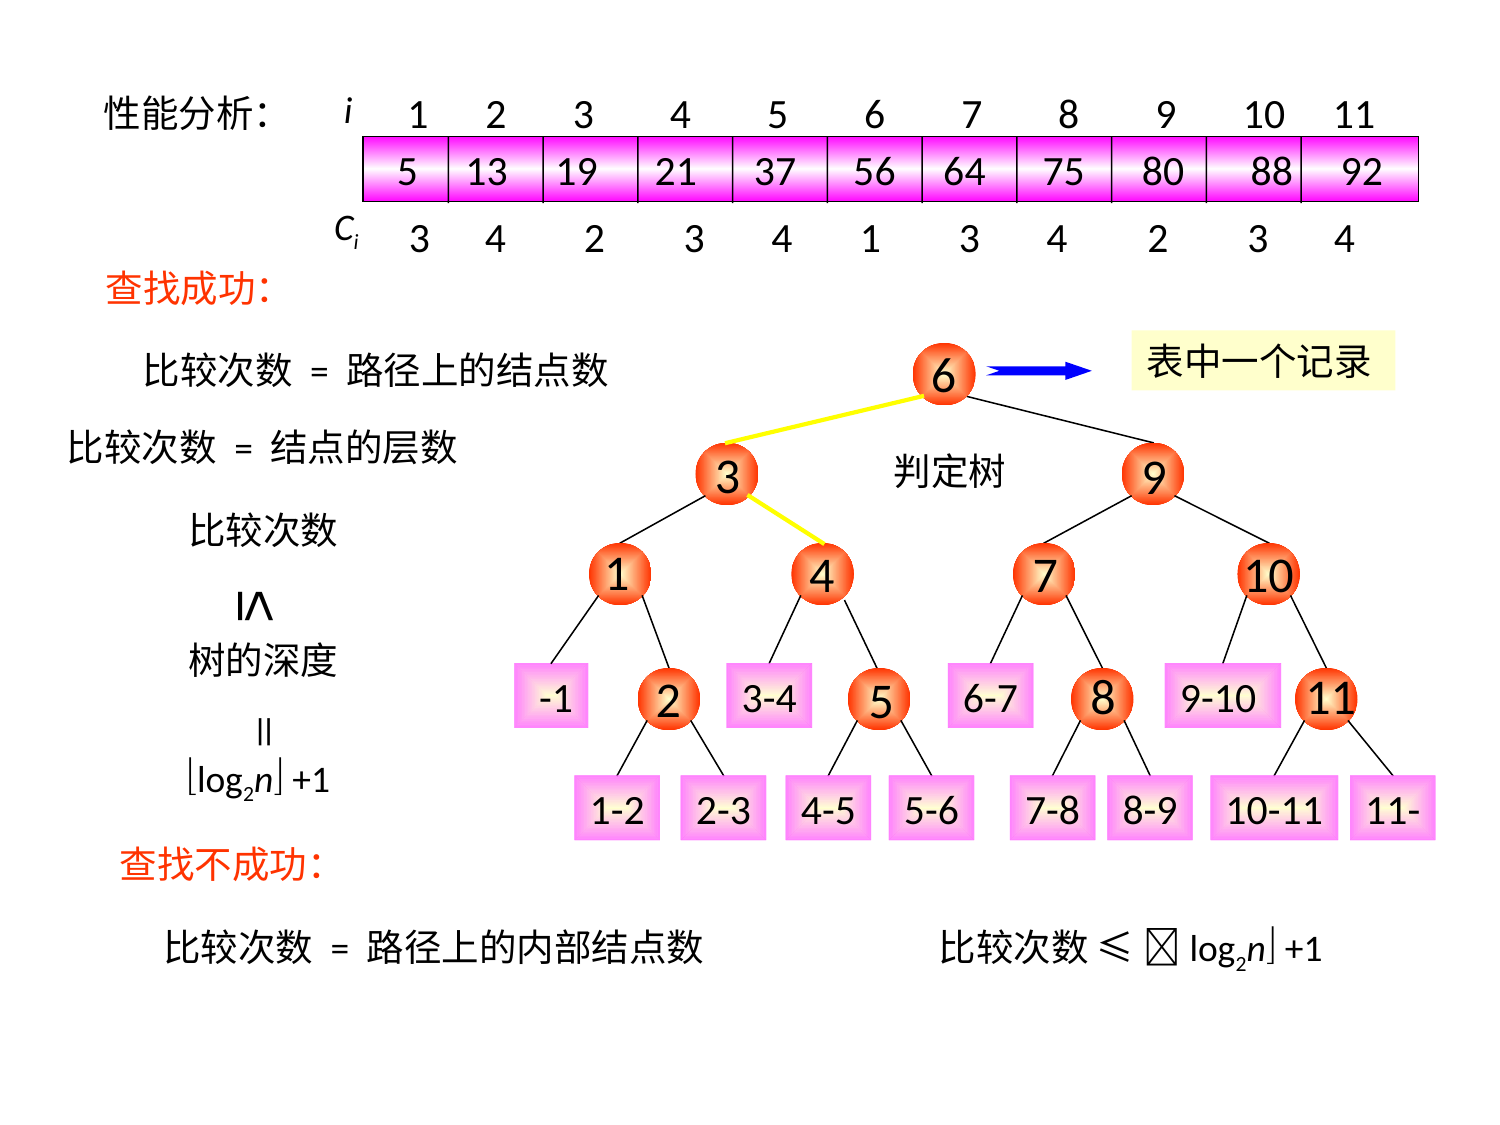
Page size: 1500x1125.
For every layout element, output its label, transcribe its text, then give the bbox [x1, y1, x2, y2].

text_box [769, 595, 801, 664]
text_box 比较次数 [173, 499, 362, 560]
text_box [1290, 595, 1327, 655]
text_box 查找成功： [90, 257, 317, 318]
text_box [620, 495, 705, 544]
text_box 5-6 [888, 775, 975, 841]
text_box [990, 595, 1023, 664]
text_box ＝ [235, 698, 296, 767]
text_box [1174, 495, 1269, 544]
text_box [1070, 657, 1143, 734]
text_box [1121, 436, 1192, 514]
text_box 表中一个记录 [1131, 330, 1396, 391]
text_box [1066, 595, 1103, 659]
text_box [912, 334, 983, 412]
text_box 3 [943, 212, 1005, 269]
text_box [551, 595, 599, 664]
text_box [690, 720, 724, 776]
text_box 3 [1232, 212, 1294, 269]
text_box 2-3 [680, 775, 767, 841]
text_box 性能分析： [88, 82, 316, 143]
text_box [1124, 720, 1151, 776]
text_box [1227, 534, 1321, 611]
text_box 10-11 [1210, 775, 1339, 841]
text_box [637, 659, 706, 736]
text_box 4 [756, 212, 818, 269]
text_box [1222, 595, 1247, 664]
text_box 4 [1031, 212, 1093, 269]
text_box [617, 720, 647, 776]
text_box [791, 534, 862, 611]
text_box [844, 600, 880, 662]
text_box i [329, 78, 366, 139]
text_box 3 [668, 212, 730, 269]
text_box log2n +1 [171, 747, 363, 814]
text_box 8-9 [1107, 775, 1193, 841]
text_box 6-7 [947, 663, 1034, 728]
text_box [900, 720, 932, 776]
text_box 比较次数 ≤ log2n +1 [923, 916, 1355, 983]
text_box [588, 532, 654, 610]
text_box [695, 435, 765, 512]
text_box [1052, 720, 1081, 776]
text_box 比较次数 = 结点的层数 [51, 416, 482, 477]
text_box 1 [844, 212, 906, 269]
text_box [642, 595, 670, 658]
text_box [1274, 720, 1305, 776]
text_box 4-5 [785, 775, 872, 841]
text_box 11- [1350, 775, 1436, 841]
text_box Ci [319, 195, 383, 262]
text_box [828, 720, 858, 776]
text_box 3 [393, 212, 455, 269]
text_box 判定树 [878, 440, 1031, 501]
text_box 2 [568, 212, 630, 269]
text_box 查找不成功： [104, 834, 369, 894]
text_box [749, 495, 823, 544]
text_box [367, 78, 1414, 204]
text_box 比较次数 = 路径上的内部结点数 [148, 916, 729, 977]
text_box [726, 396, 922, 443]
text_box -1 [514, 663, 589, 728]
text_box 7-8 [1009, 775, 1096, 841]
text_box 树的深度 [173, 629, 362, 690]
text_box 比较次数 = 路径上的结点数 [127, 339, 633, 400]
text_box 4 [469, 212, 531, 269]
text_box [1012, 534, 1082, 611]
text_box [847, 660, 921, 738]
text_box 2 [1132, 212, 1194, 269]
text_box 4 [1318, 212, 1380, 269]
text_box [966, 396, 1154, 443]
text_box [1043, 495, 1132, 544]
text_box 3-4 [726, 663, 813, 728]
text_box 1-2 [574, 775, 660, 841]
text_box ≤ [218, 575, 304, 638]
text_box [987, 361, 1092, 380]
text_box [1289, 656, 1381, 733]
text_box 9-10 [1164, 663, 1282, 728]
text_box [1348, 720, 1394, 776]
